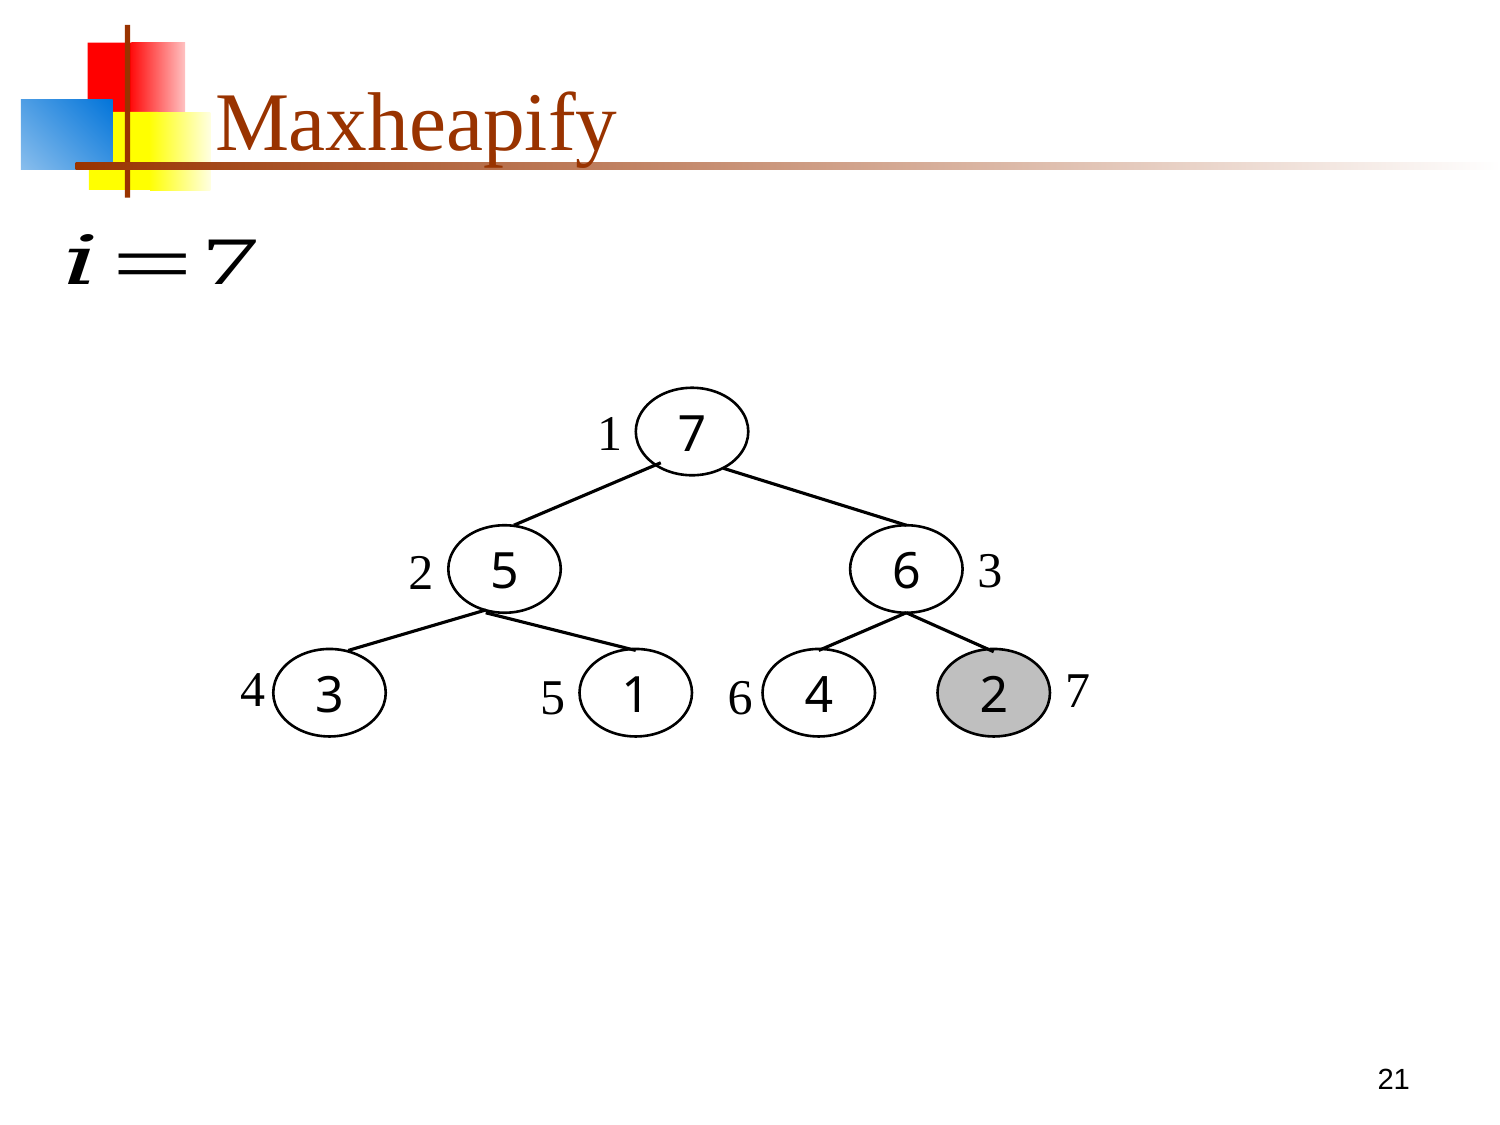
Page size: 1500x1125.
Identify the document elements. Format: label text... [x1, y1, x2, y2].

text_box 6 [712, 656, 768, 732]
text_box 3 [281, 648, 386, 737]
text_box 5 [525, 657, 581, 733]
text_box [448, 387, 963, 613]
text_box 2 [393, 531, 442, 607]
text_box 4 [768, 648, 876, 737]
text_box 2 [937, 648, 1050, 737]
text_box 3 [966, 530, 1018, 606]
title Maxheapify [200, 37, 1479, 175]
text_box 1 [581, 648, 693, 737]
text_box 4 [225, 649, 281, 725]
slide_number 21 [1074, 1049, 1425, 1103]
text_box 7 [1050, 650, 1106, 725]
